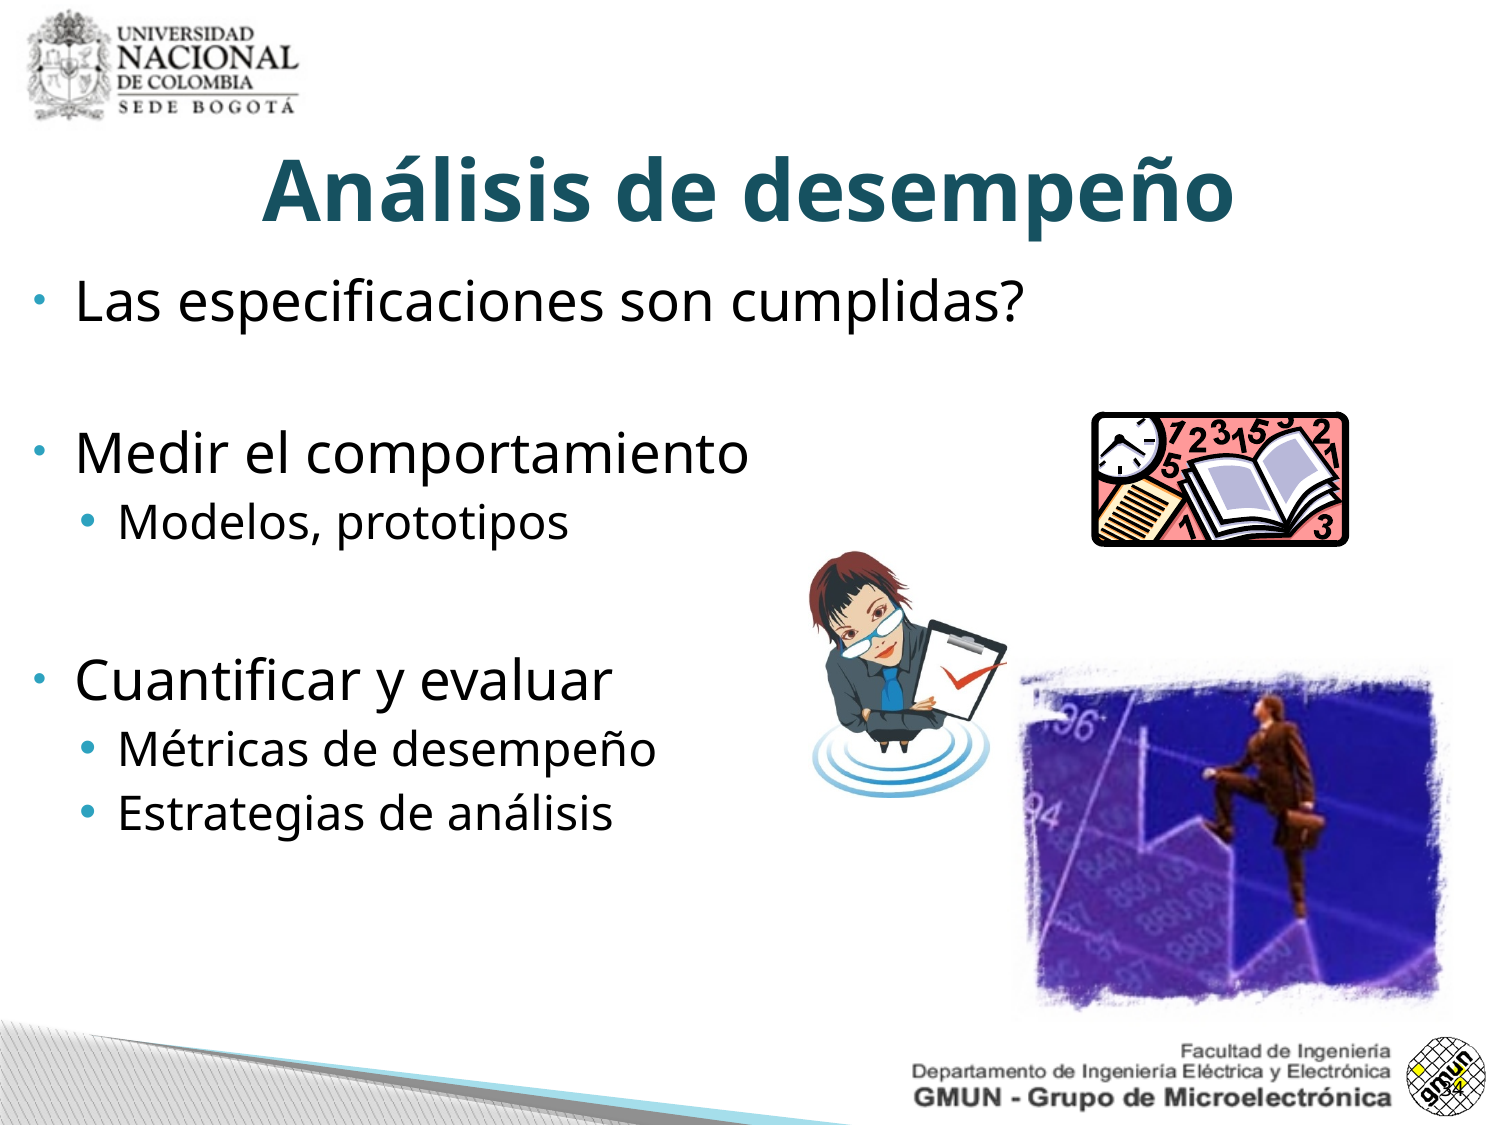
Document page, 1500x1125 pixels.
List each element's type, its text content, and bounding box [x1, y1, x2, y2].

title Análisis de desempeño [75, 93, 1425, 282]
picture [0, 0, 317, 143]
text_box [808, 408, 1454, 1027]
picture [869, 1027, 1500, 1125]
slide_number 34 [1418, 1051, 1479, 1112]
list Las especificaciones son cumplidas? Medir el comportamiento Modelos, prototipos Cuantificar y evaluar Métricas de desempeño Estrategias de análisis [0, 257, 1137, 996]
